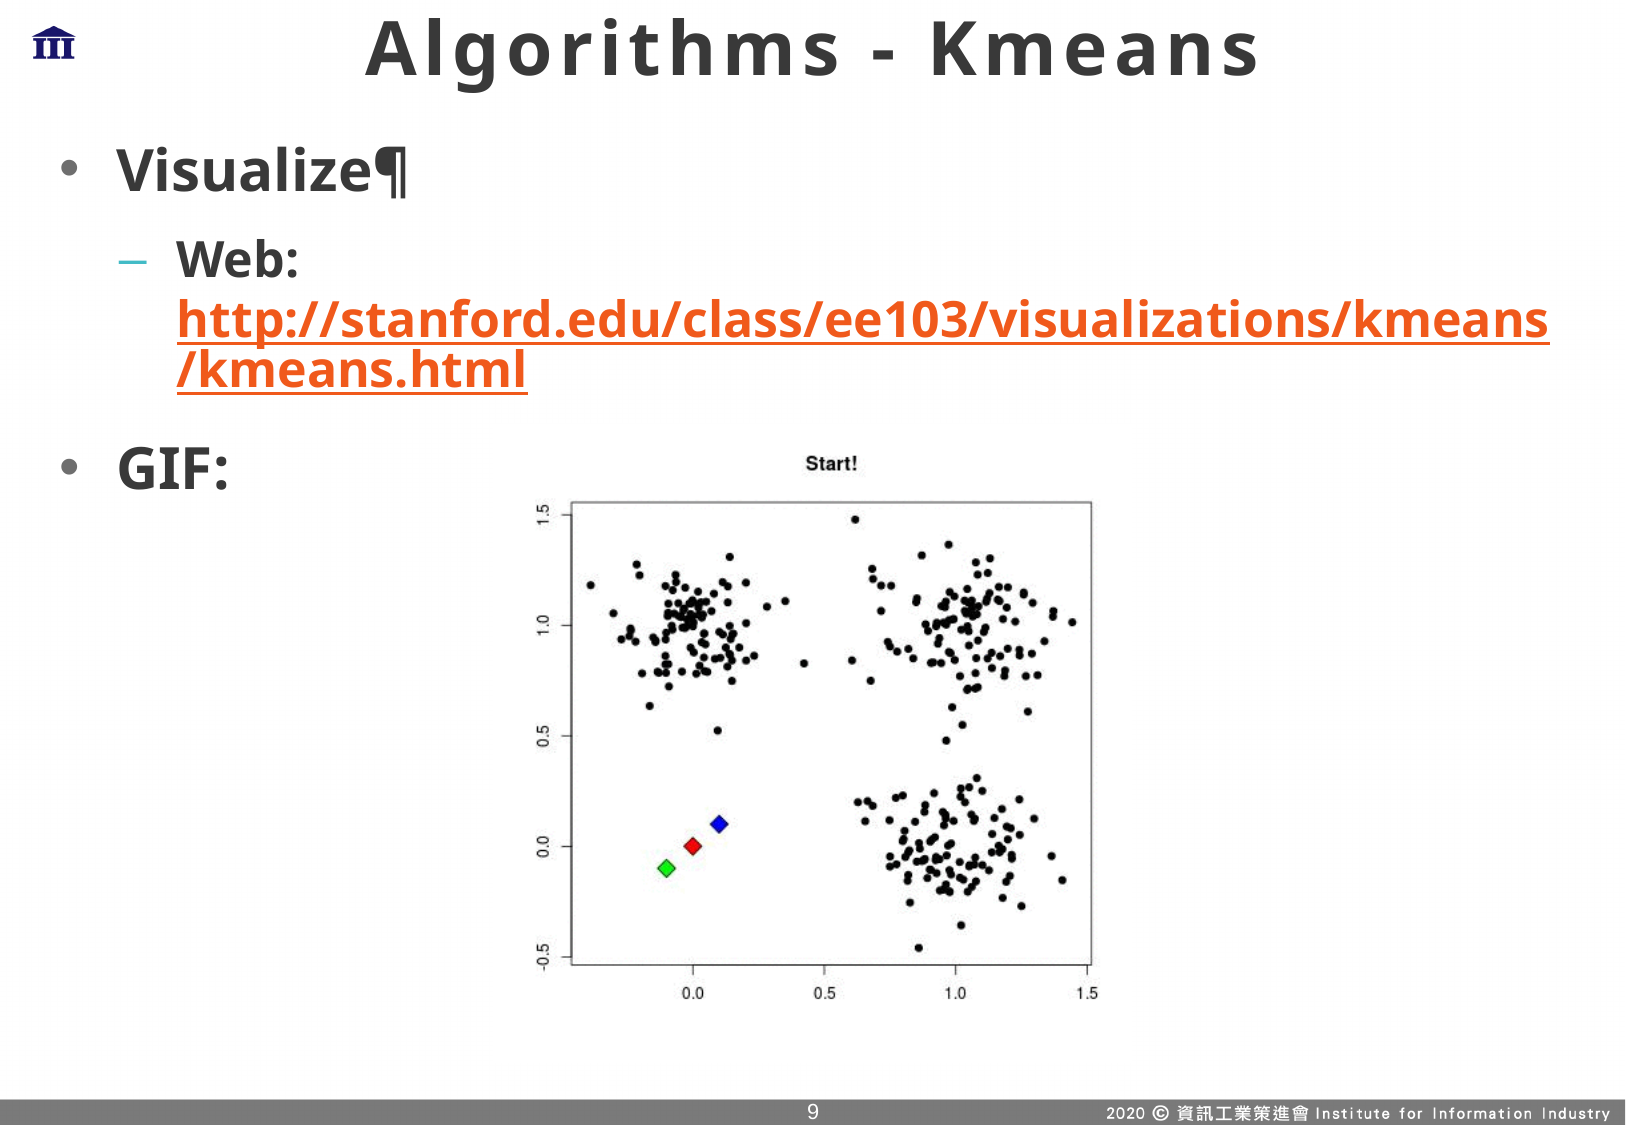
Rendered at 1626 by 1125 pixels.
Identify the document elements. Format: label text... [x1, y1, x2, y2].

slide_number 8 [778, 1089, 848, 1125]
picture [0, 0, 1626, 1125]
title Algorithms - Kmeans [103, 0, 1522, 90]
list Visualize¶ Web: http://stanford.edu/class/ee103/visualizations/kmeans/kmeans.html GIF: [44, 125, 1581, 1047]
